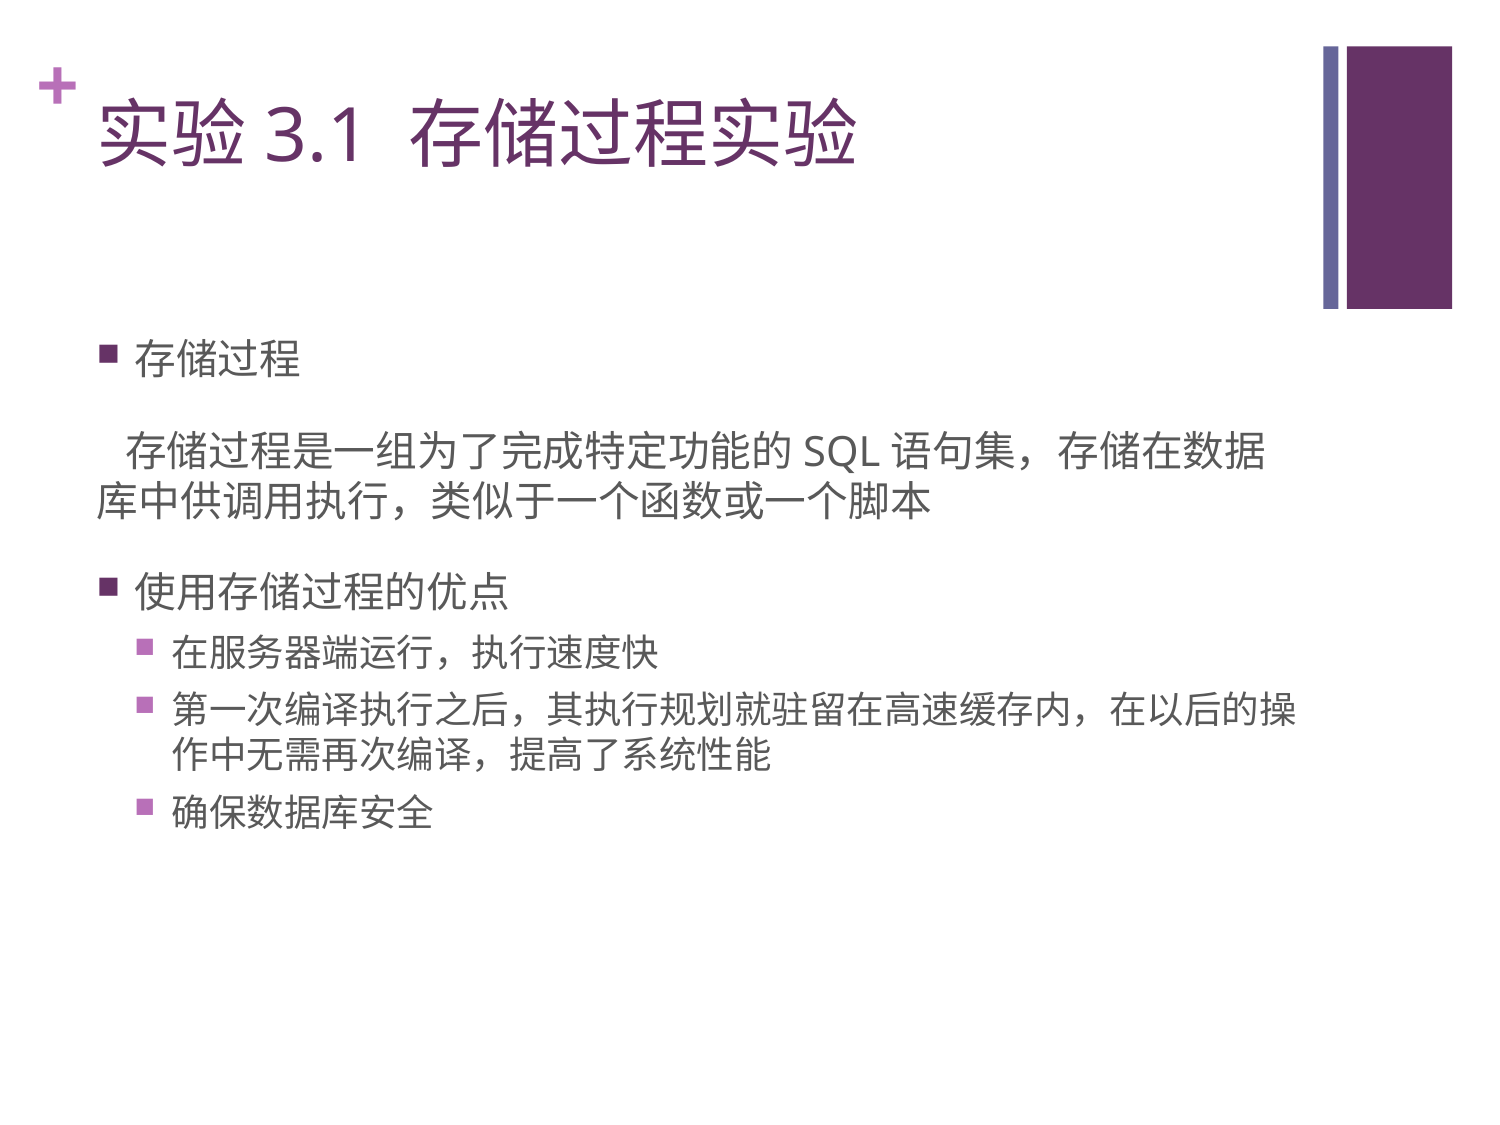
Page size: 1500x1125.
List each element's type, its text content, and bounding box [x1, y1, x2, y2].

title 实验3.1 存储过程实验 [81, 79, 1322, 263]
list 存储过程 存储过程是一组为了完成特定功能的SQL语句集，存储在数据库中供调用执行，类似于一个函数或一个脚本 使用存储过程的优点 在服务器端运行，执行速度快 第一次编译执行之后，其执行规划就驻留在高速缓存内，在以后的操作中无需再次编译，提高了系统性能 确保数据库安全 [81, 324, 1322, 1005]
